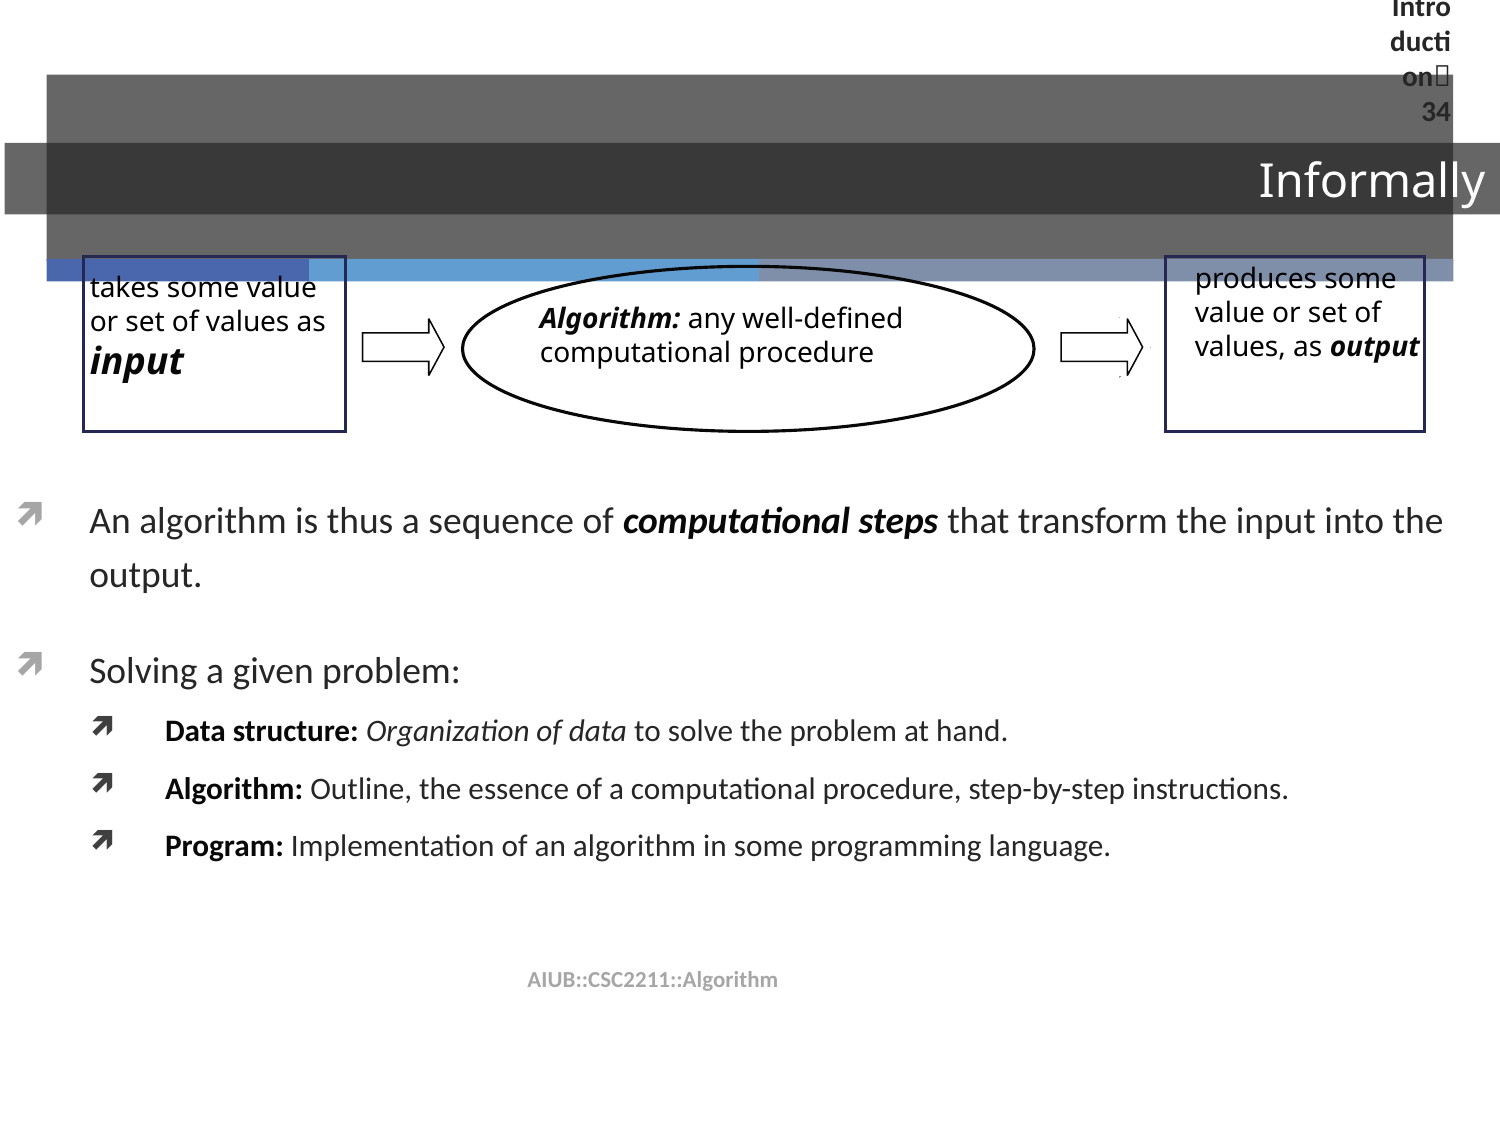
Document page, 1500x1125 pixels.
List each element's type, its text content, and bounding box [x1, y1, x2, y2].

footer AIUB::CSC2211::Algorithm [512, 948, 988, 1008]
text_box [1164, 252, 1438, 432]
list An algorithm is thus a sequence of computational steps that transform the input into the output. Solving a given problem: Data structure: Organization of data to solve the problem at hand. Algorithm: Outline, the essence of a computational procedure, step-by-step instructions. Program: Implementation of an algorithm in some programming language. [0, 479, 1500, 929]
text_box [362, 265, 1144, 432]
slide_number Introduction34 [1362, 27, 1466, 87]
title Informally [4, 142, 1500, 215]
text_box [74, 256, 347, 432]
